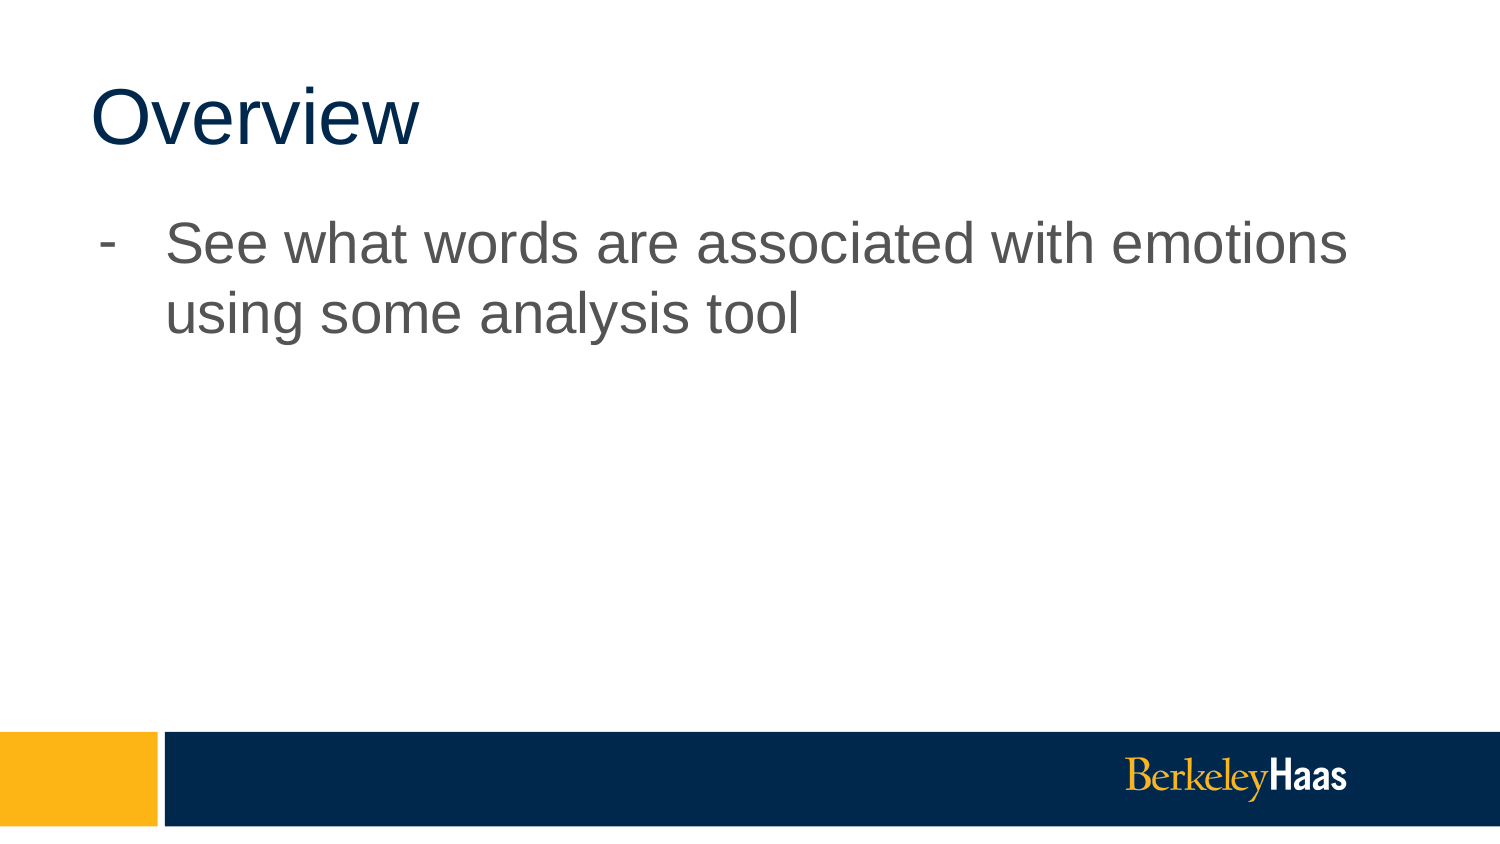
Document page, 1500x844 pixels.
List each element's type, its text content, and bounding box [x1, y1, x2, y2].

list See what words are associated with emotions using some analysis tool [75, 197, 1425, 722]
picture [1123, 755, 1350, 805]
title Overview [75, 48, 1425, 179]
